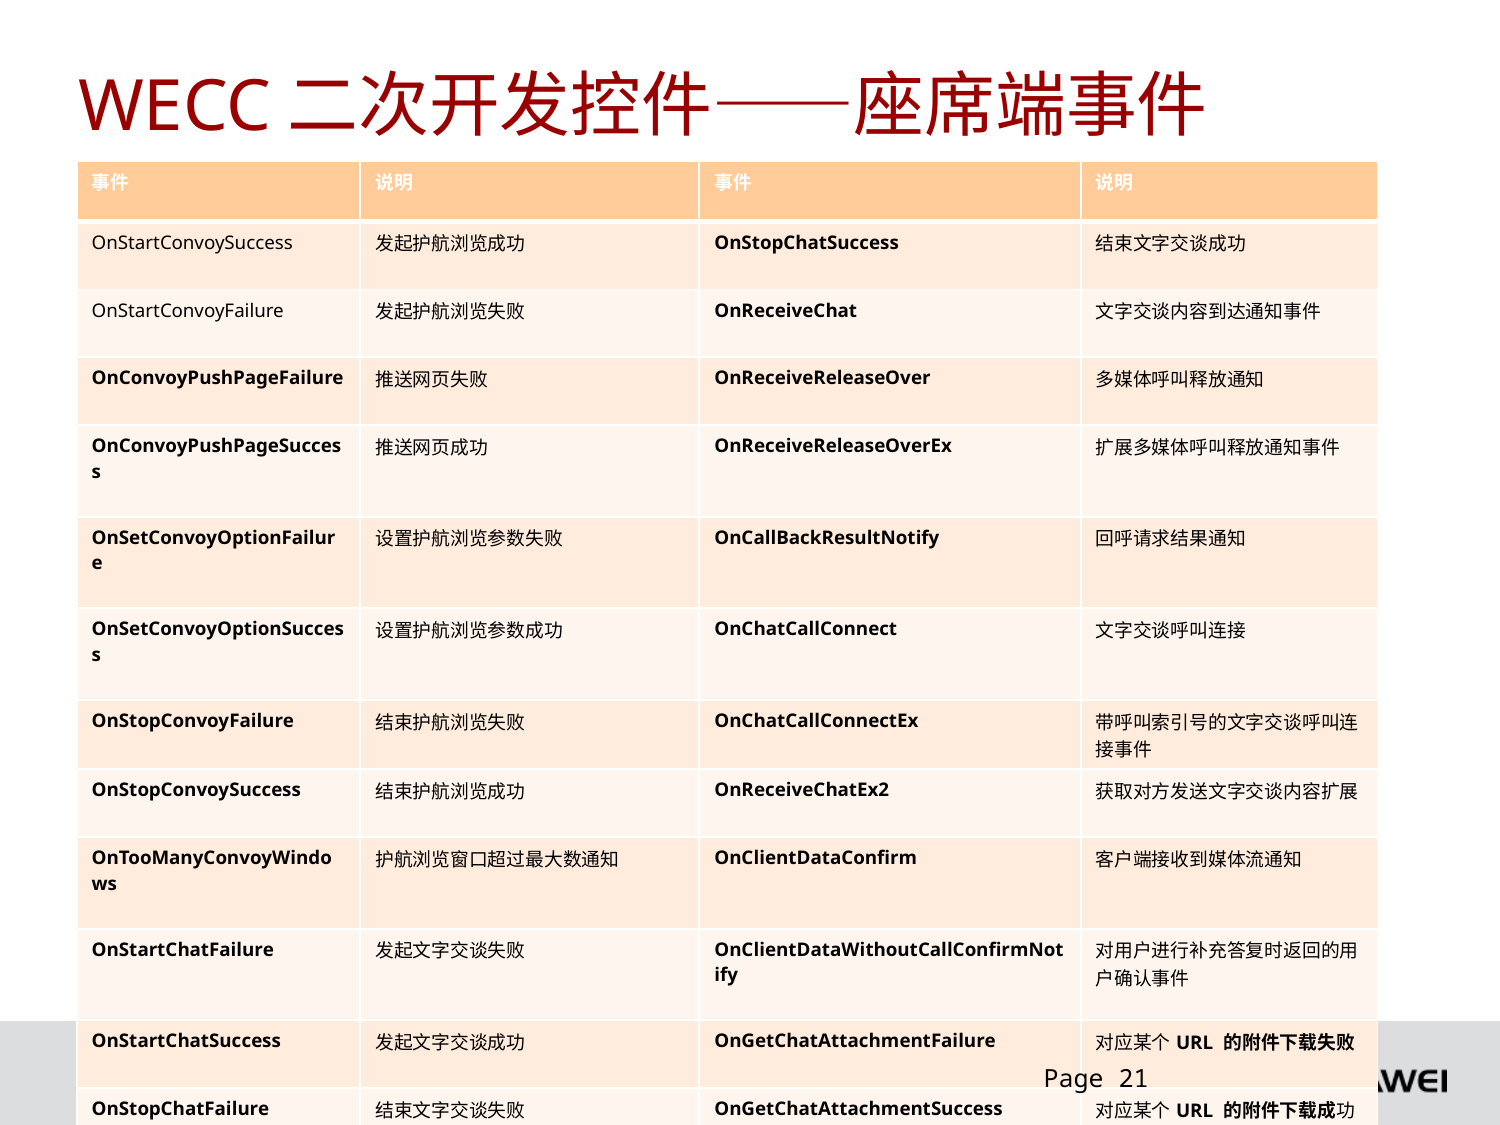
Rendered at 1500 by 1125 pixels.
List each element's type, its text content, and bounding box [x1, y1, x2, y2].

table_cell 带呼叫索引号的文字交谈呼叫连接事件 [1082, 701, 1377, 768]
title WECC二次开发控件——座席端事件 [64, 30, 1336, 175]
table_cell OnGetChatAttachmentSuccess [700, 1089, 1043, 1125]
table_cell 推送网页成功 [361, 426, 698, 516]
picture [1378, 1021, 1500, 1125]
table_cell 发起文字交谈失败 [361, 930, 698, 1019]
table_cell 对用户进行补充答复时返回的用户确认事件 [1082, 930, 1377, 1019]
table_cell OnStartConvoySuccess [78, 224, 359, 289]
table_cell 设置护航浏览参数成功 [361, 609, 698, 699]
table_cell 发起护航浏览成功 [361, 224, 698, 289]
table_cell OnStartConvoyFailure [78, 290, 359, 356]
table_header 说明 [1082, 162, 1377, 219]
table_cell OnSetConvoyOptionFailure [78, 518, 359, 607]
slide_number Page 21 [1043, 1064, 1388, 1125]
table_cell OnGetChatAttachmentFailure [700, 1021, 1080, 1087]
table_cell OnReceiveChatEx2 [700, 770, 1080, 836]
table_cell OnCallBackResultNotify [700, 518, 1080, 607]
table_cell 客户端接收到媒体流通知 [1082, 838, 1377, 928]
table_cell OnReceiveReleaseOverEx [700, 426, 1080, 516]
table_cell OnReceiveChat [700, 290, 1080, 356]
table_cell 发起文字交谈成功 [361, 1021, 698, 1087]
table_cell 结束护航浏览成功 [361, 770, 698, 836]
table_cell 多媒体呼叫释放通知 [1082, 358, 1377, 424]
table_cell 推送网页失败 [361, 358, 698, 424]
table_cell 文字交谈内容到达通知事件 [1082, 290, 1377, 356]
table_cell OnClientDataConfirm [700, 838, 1080, 928]
table_cell OnConvoyPushPageSuccess [78, 426, 359, 516]
table_cell 护航浏览窗口超过最大数通知 [361, 838, 698, 928]
table_cell OnStopChatFailure [78, 1089, 359, 1125]
table_cell OnStartChatFailure [78, 930, 359, 1019]
table_header 事件 [78, 162, 359, 219]
table_cell OnStopConvoyFailure [78, 701, 359, 768]
table_cell 设置护航浏览参数失败 [361, 518, 698, 607]
table_cell 对应某个URL 的附件下载失败 [1082, 1021, 1377, 1064]
table_cell 结束文字交谈成功 [1082, 224, 1377, 289]
table_cell OnChatCallConnectEx [700, 701, 1080, 768]
table_cell 获取对方发送文字交谈内容扩展 [1082, 770, 1377, 836]
table_cell 文字交谈呼叫连接 [1082, 609, 1377, 699]
table_cell OnConvoyPushPageFailure [78, 358, 359, 424]
table_cell OnTooManyConvoyWindows [78, 838, 359, 928]
table_cell 发起护航浏览失败 [361, 290, 698, 356]
table_header 说明 [361, 162, 698, 219]
table_header 事件 [700, 162, 1080, 219]
picture [0, 1021, 76, 1125]
table_cell OnSetConvoyOptionSuccess [78, 609, 359, 699]
table_cell OnChatCallConnect [700, 609, 1080, 699]
table_cell OnReceiveReleaseOver [700, 358, 1080, 424]
table_cell 结束文字交谈失败 [361, 1089, 698, 1125]
table_cell 结束护航浏览失败 [361, 701, 698, 768]
table_cell OnClientDataWithoutCallConfirmNotify [700, 930, 1080, 1019]
table_cell OnStopChatSuccess [700, 224, 1080, 289]
table_cell 扩展多媒体呼叫释放通知事件 [1082, 426, 1377, 516]
table_cell OnStopConvoySuccess [78, 770, 359, 836]
table_cell 回呼请求结果通知 [1082, 518, 1377, 607]
table_cell OnStartChatSuccess [78, 1021, 359, 1087]
